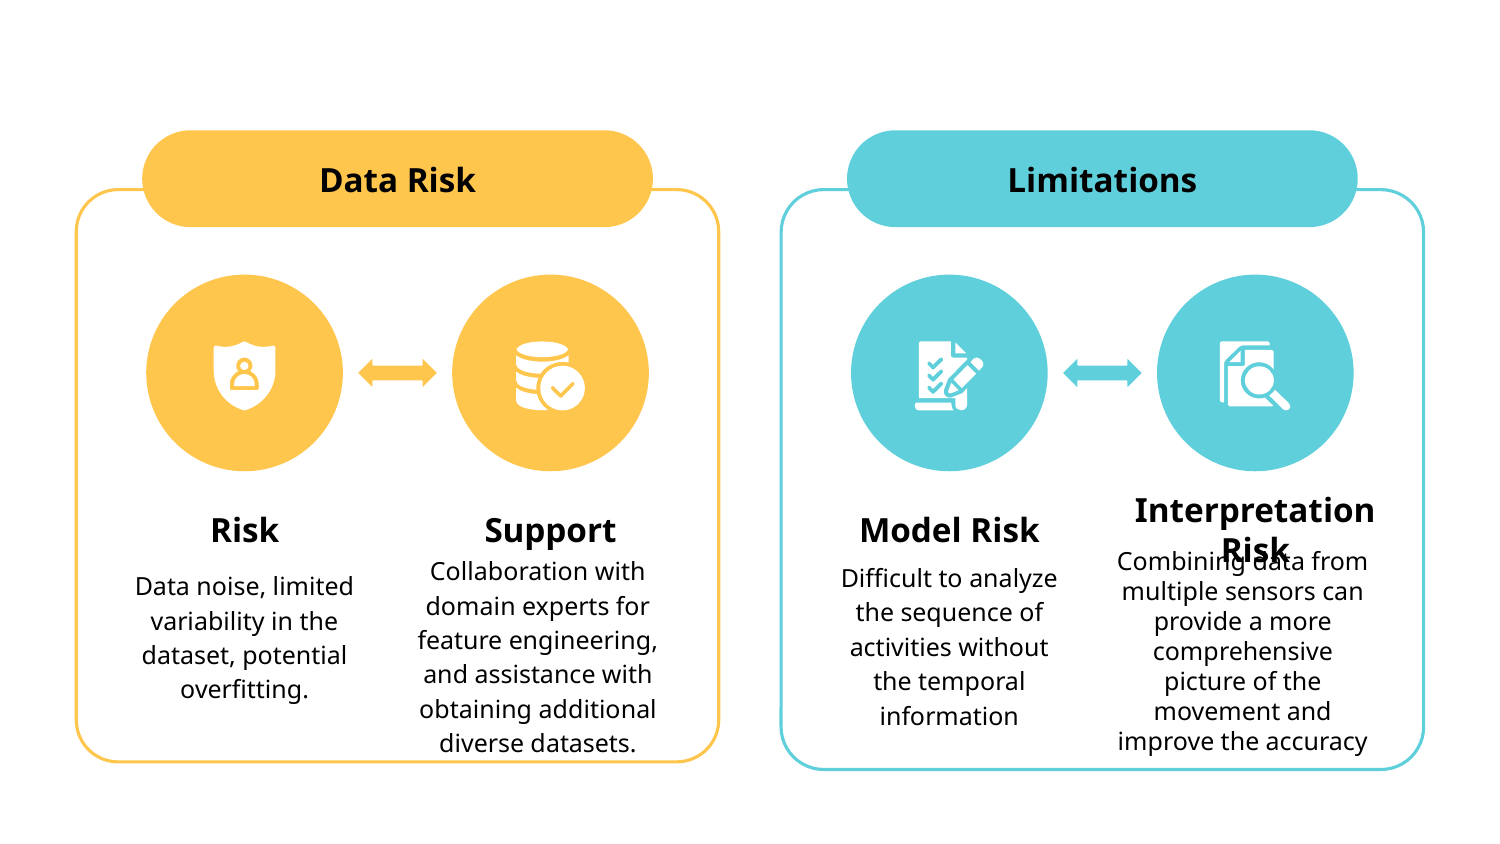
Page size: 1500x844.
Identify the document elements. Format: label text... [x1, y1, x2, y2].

text_box [847, 130, 1358, 228]
text_box Support [403, 502, 698, 556]
text_box [1157, 274, 1354, 472]
text_box Risk [97, 502, 392, 556]
text_box [356, 356, 439, 390]
text_box Collaboration with domain experts for feature engineering, and assistance with obtaining additional diverse datasets. [378, 556, 698, 753]
text_box [76, 189, 719, 762]
text_box [142, 130, 653, 228]
text_box Difficult to analyze the sequence of activities without the temporal information [802, 556, 1083, 732]
text_box [452, 274, 649, 472]
text_box [851, 274, 1048, 472]
text_box Data noise, limited variability in the dataset, potential overfitting. [97, 556, 378, 714]
text_box Data Risk [211, 151, 584, 206]
text_box [781, 189, 1424, 770]
text_box Combining data from multiple sensors can provide a more comprehensive picture of the movement and improve the accuracy [1083, 556, 1403, 746]
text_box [515, 341, 586, 411]
text_box [1061, 356, 1143, 390]
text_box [914, 341, 985, 411]
text_box Limitations [916, 151, 1289, 206]
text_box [1219, 341, 1292, 411]
text_box Model Risk [802, 502, 1096, 556]
text_box Interpretation Risk [1096, 502, 1415, 557]
text_box [146, 274, 343, 472]
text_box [213, 341, 276, 411]
